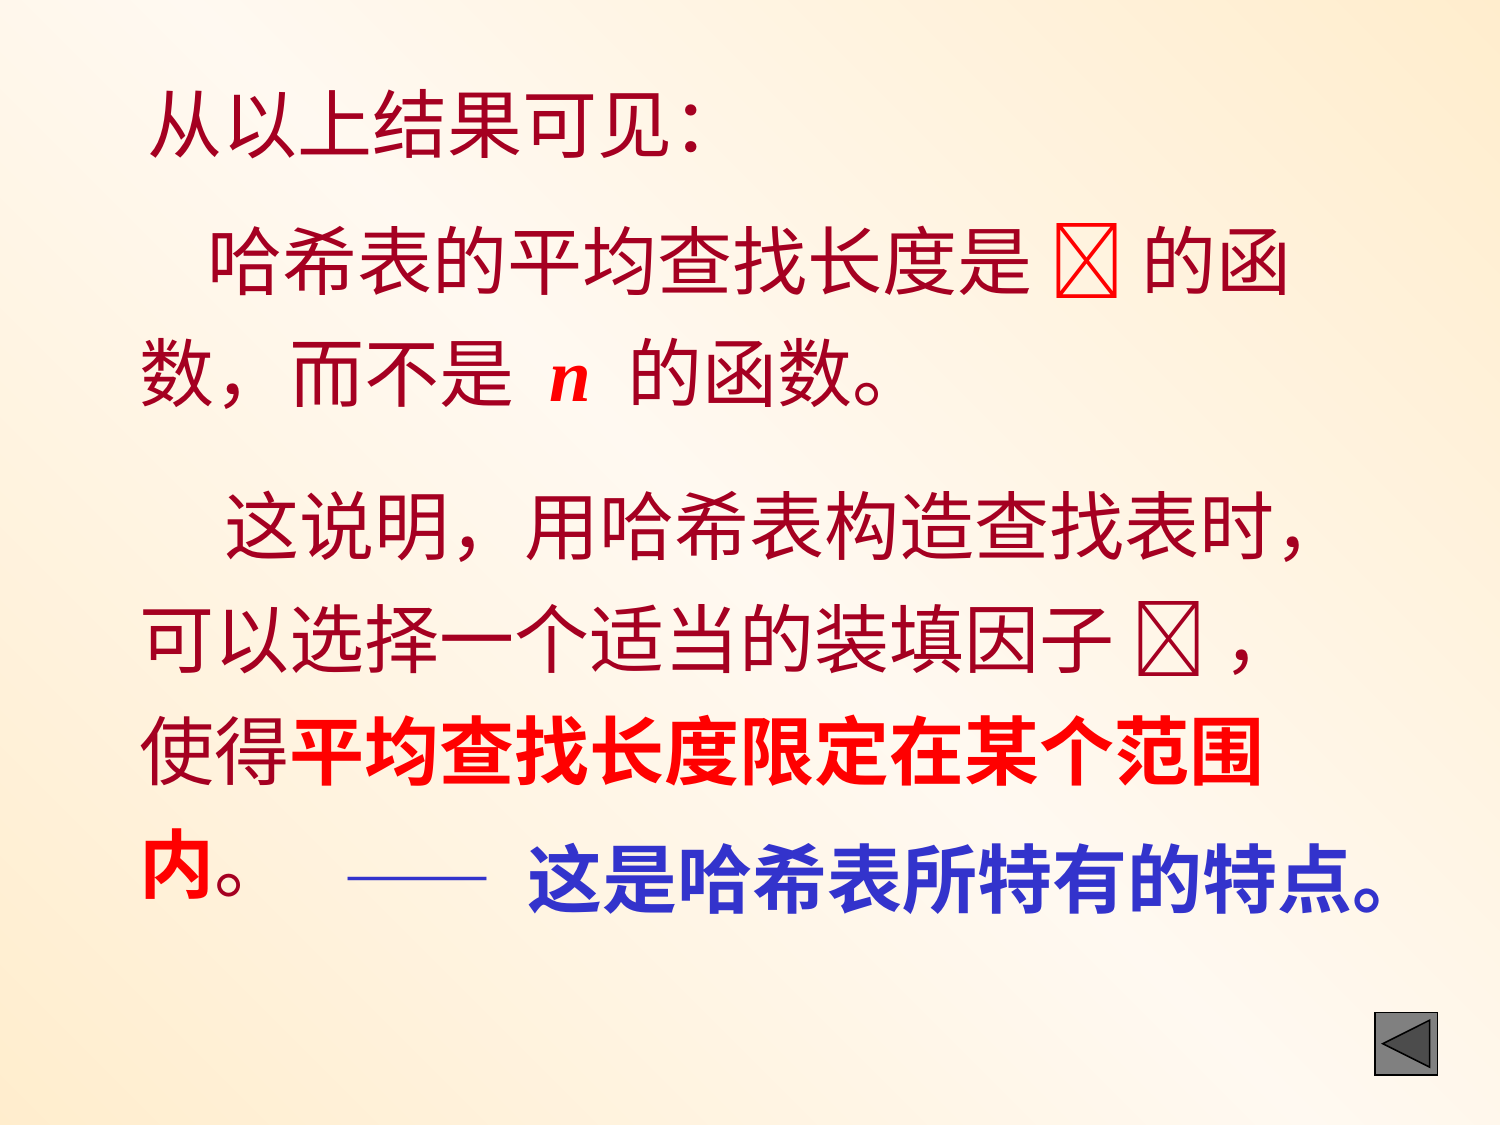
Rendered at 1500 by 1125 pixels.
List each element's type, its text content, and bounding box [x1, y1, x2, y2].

text_box [1374, 1012, 1438, 1075]
text_box 哈希表的平均查找长度是  的函数，而不是 n 的函数。 [124, 184, 1388, 425]
text_box 从以上结果可见： [132, 69, 763, 175]
text_box —— 这是哈希表所特有的特点。 [327, 824, 1443, 930]
text_box 这说明，用哈希表构造查找表时，可以选择一个适当的装填因子  ，使得平均查找长度限定在某个范围内。 [124, 449, 1388, 915]
